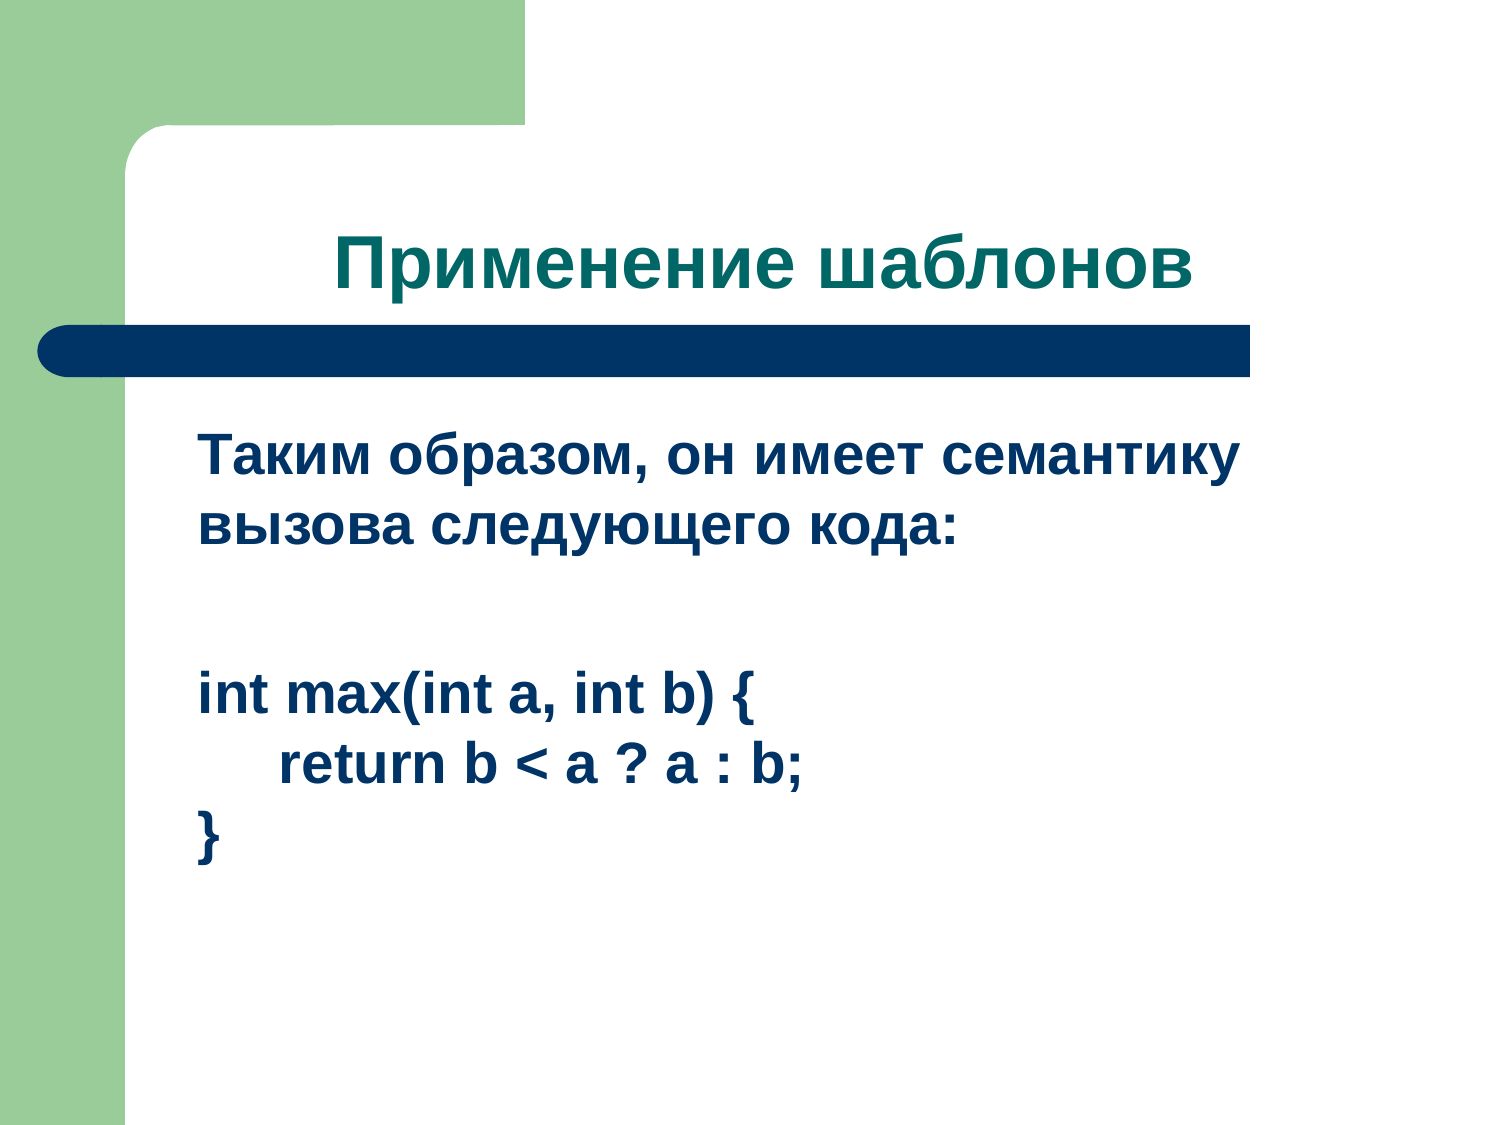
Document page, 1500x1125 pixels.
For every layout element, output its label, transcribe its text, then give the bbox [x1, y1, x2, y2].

title Применение шаблонов [125, 125, 1425, 313]
text_box Таким образом, он имеет семантику вызова следующего кода: int max(int a, int b) { return b < a ? a : b; } [183, 408, 1400, 943]
